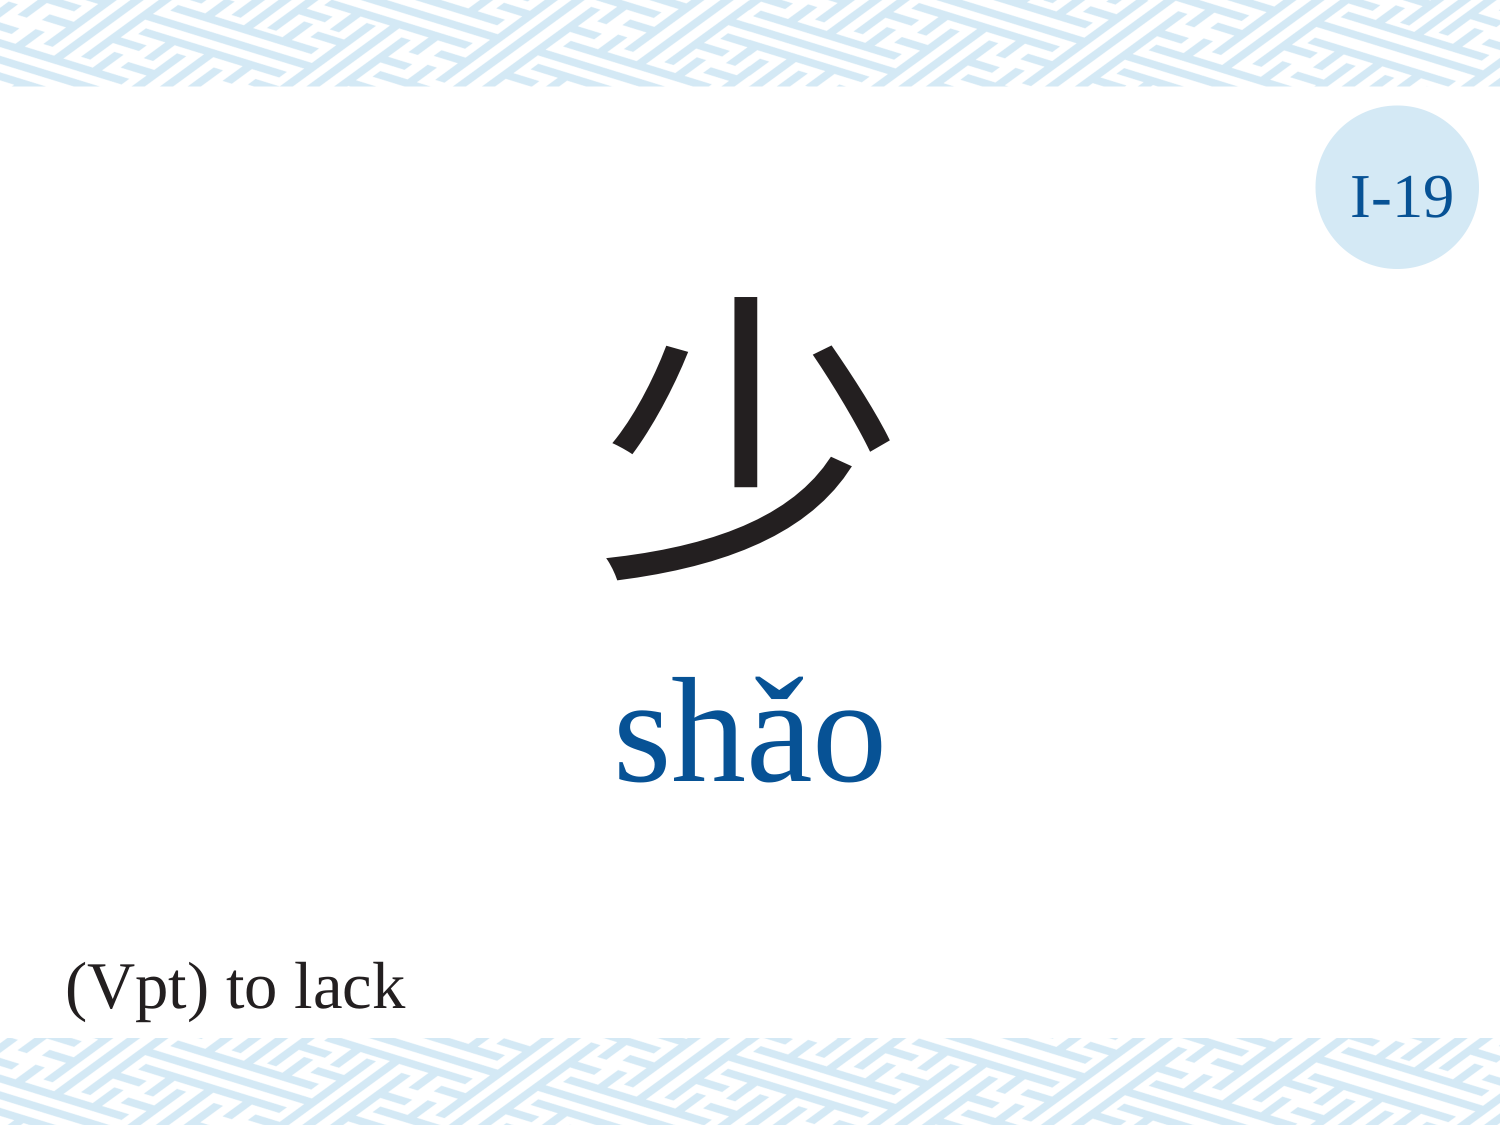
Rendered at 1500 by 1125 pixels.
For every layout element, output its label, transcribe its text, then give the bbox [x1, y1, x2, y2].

text_box I-19 少 shǎo [593, 154, 1456, 812]
text_box (Vpt) to lack [62, 942, 550, 1023]
picture [0, 0, 1500, 1125]
